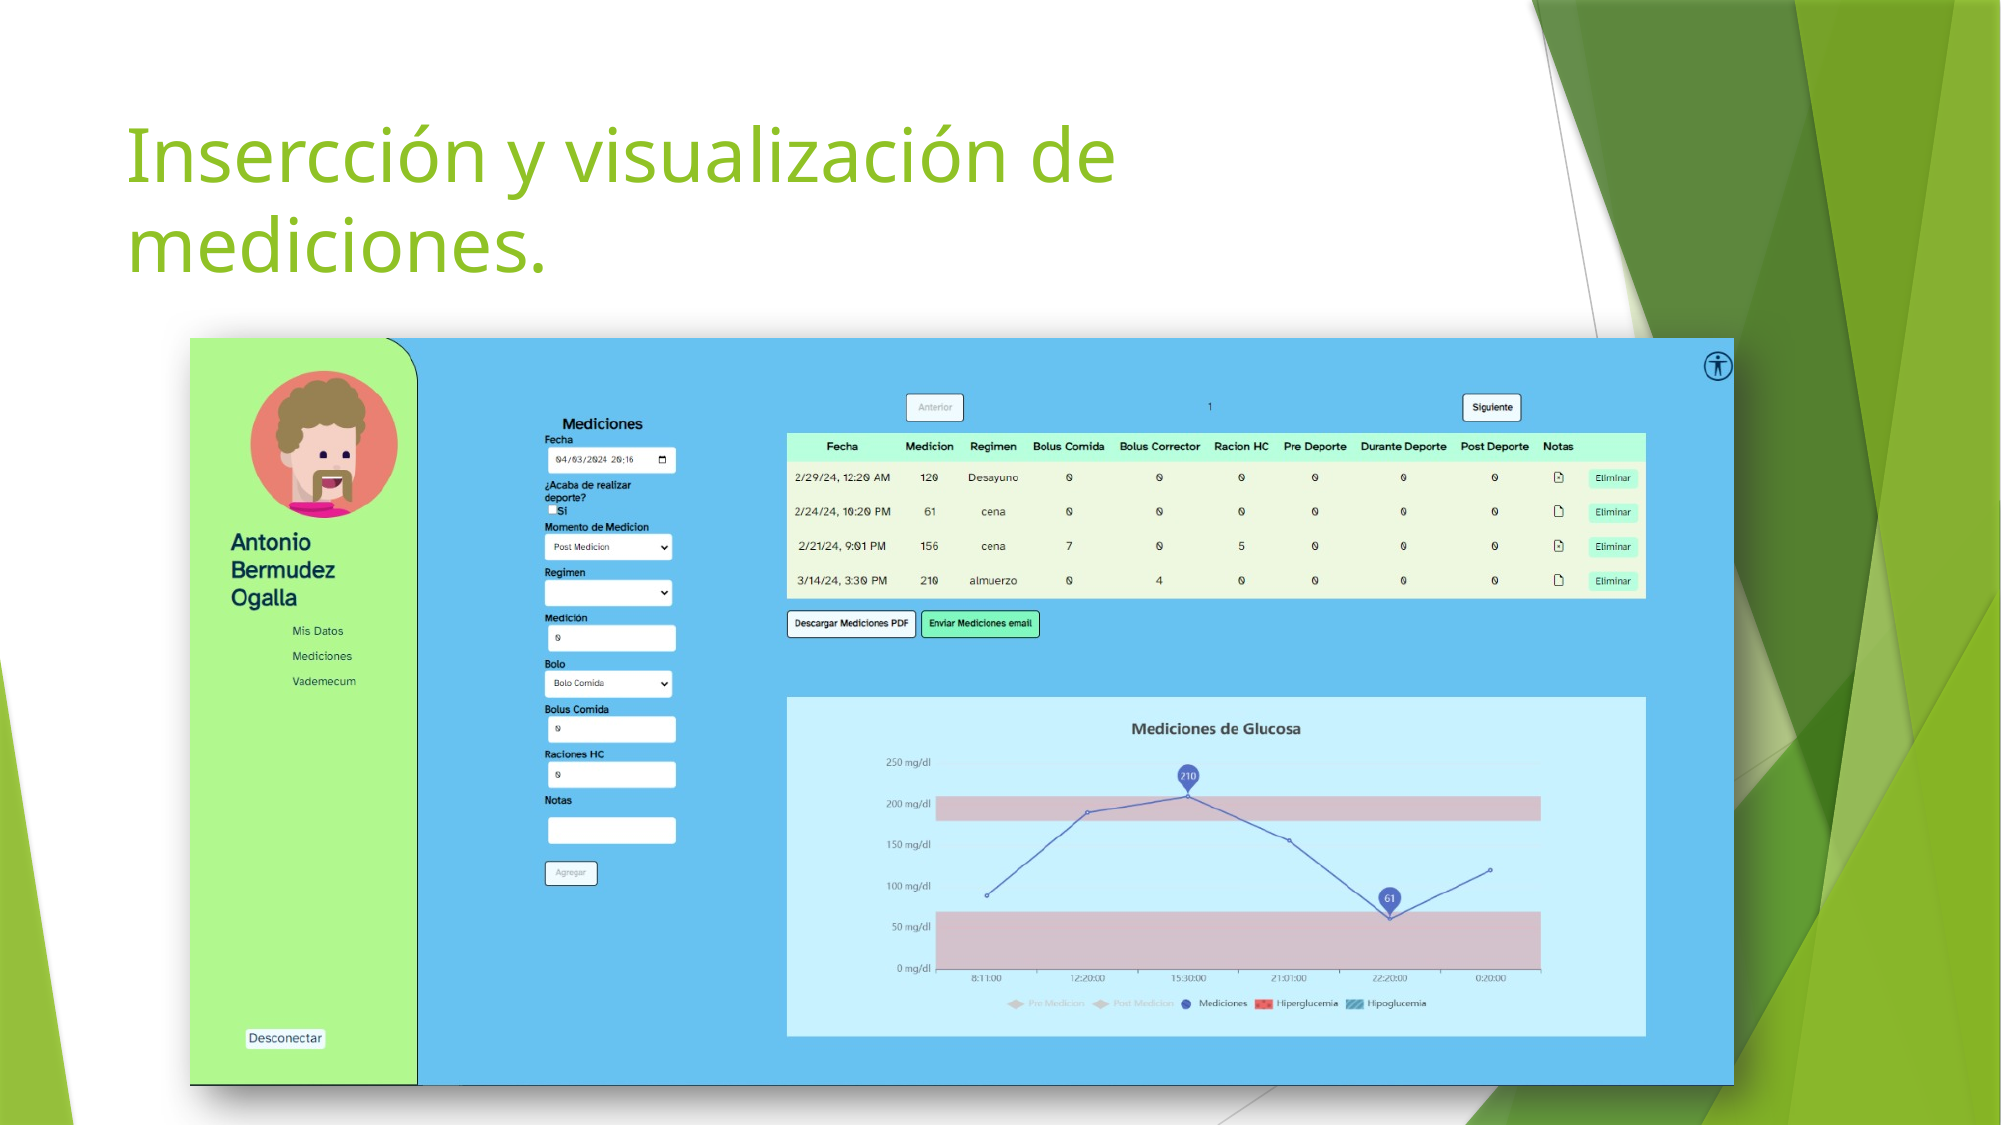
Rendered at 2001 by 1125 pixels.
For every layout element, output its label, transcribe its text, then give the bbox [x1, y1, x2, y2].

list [190, 337, 1735, 1087]
title Insercción y visualización de mediciones. [111, 99, 1522, 317]
